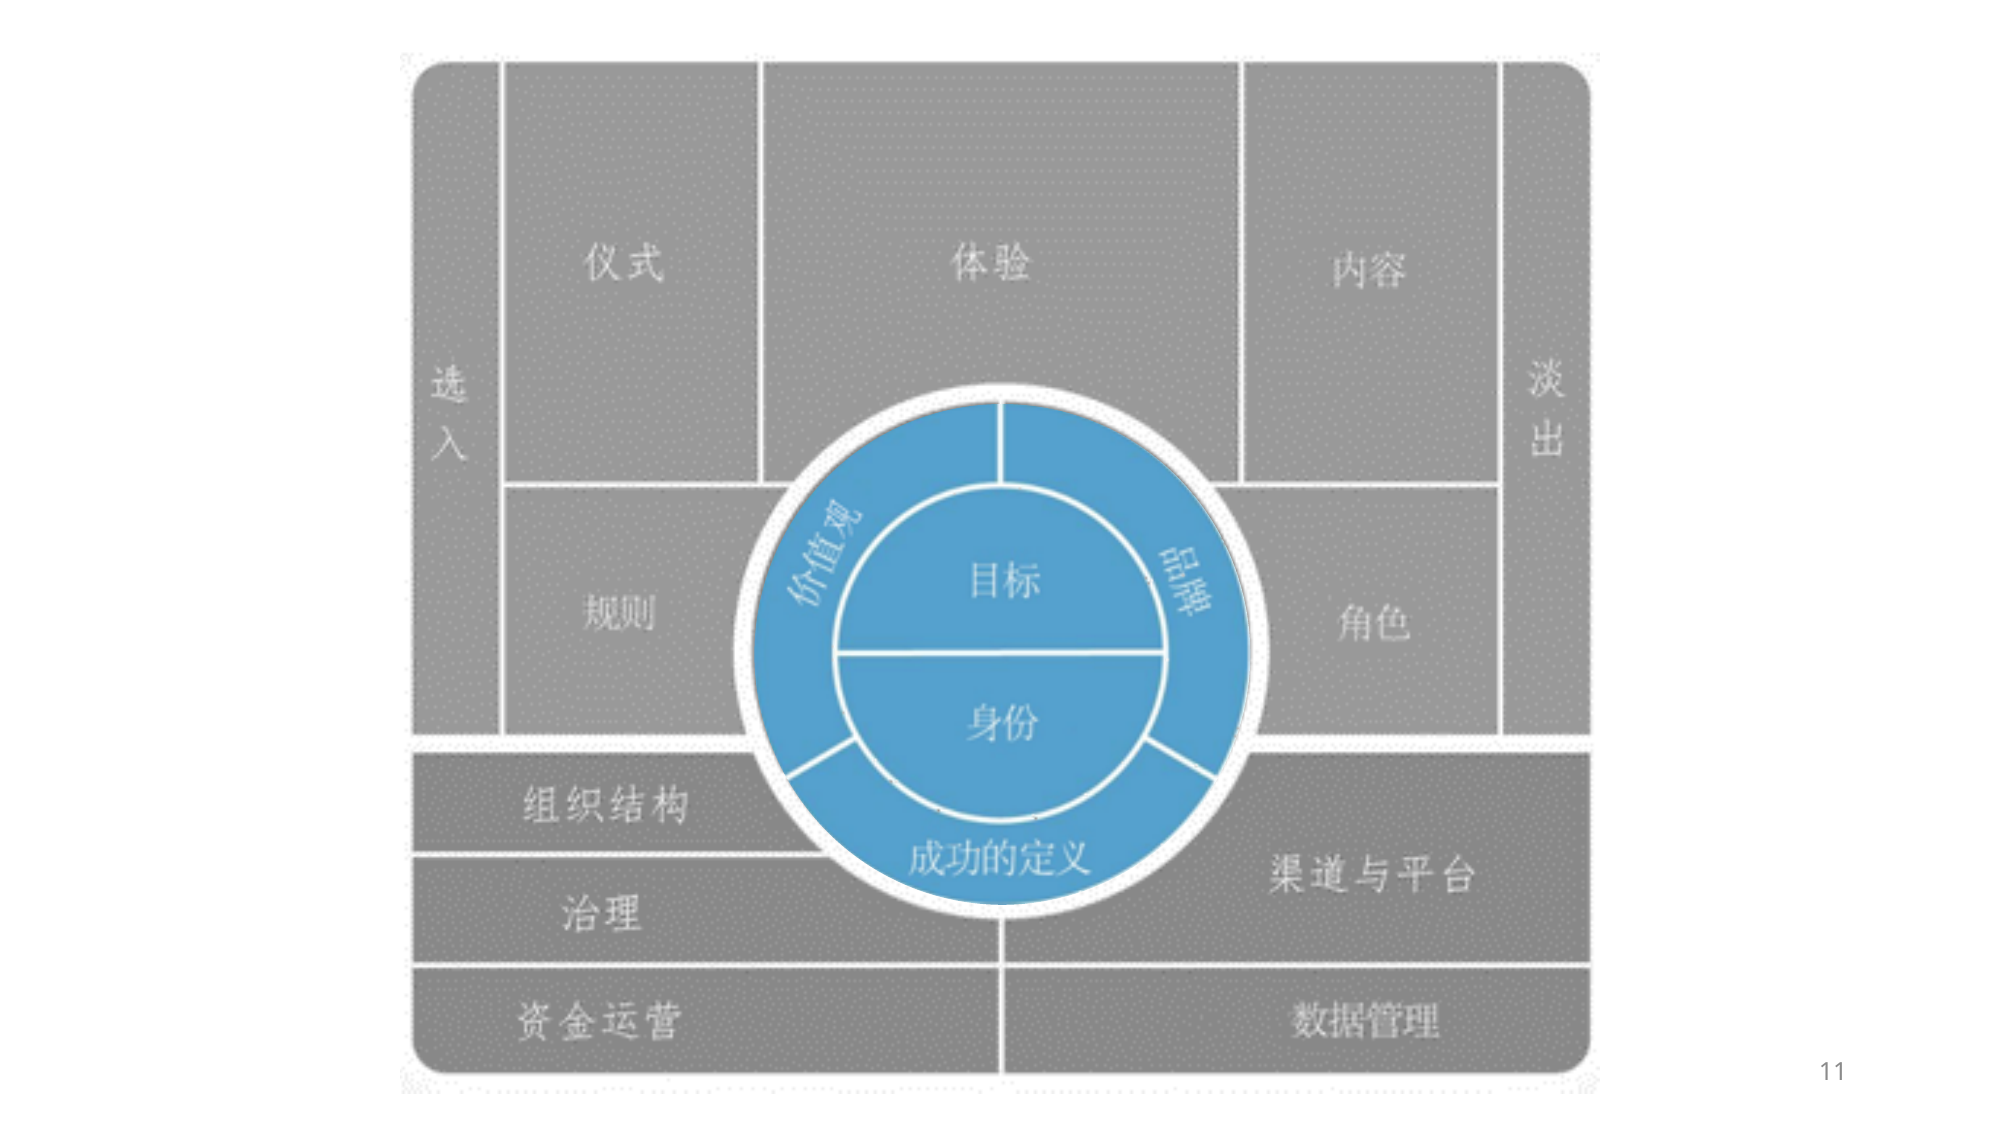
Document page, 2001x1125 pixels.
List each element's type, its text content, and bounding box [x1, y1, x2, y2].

slide_number 11 [1412, 1042, 1863, 1103]
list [754, 403, 1251, 905]
picture [400, 51, 1600, 1094]
